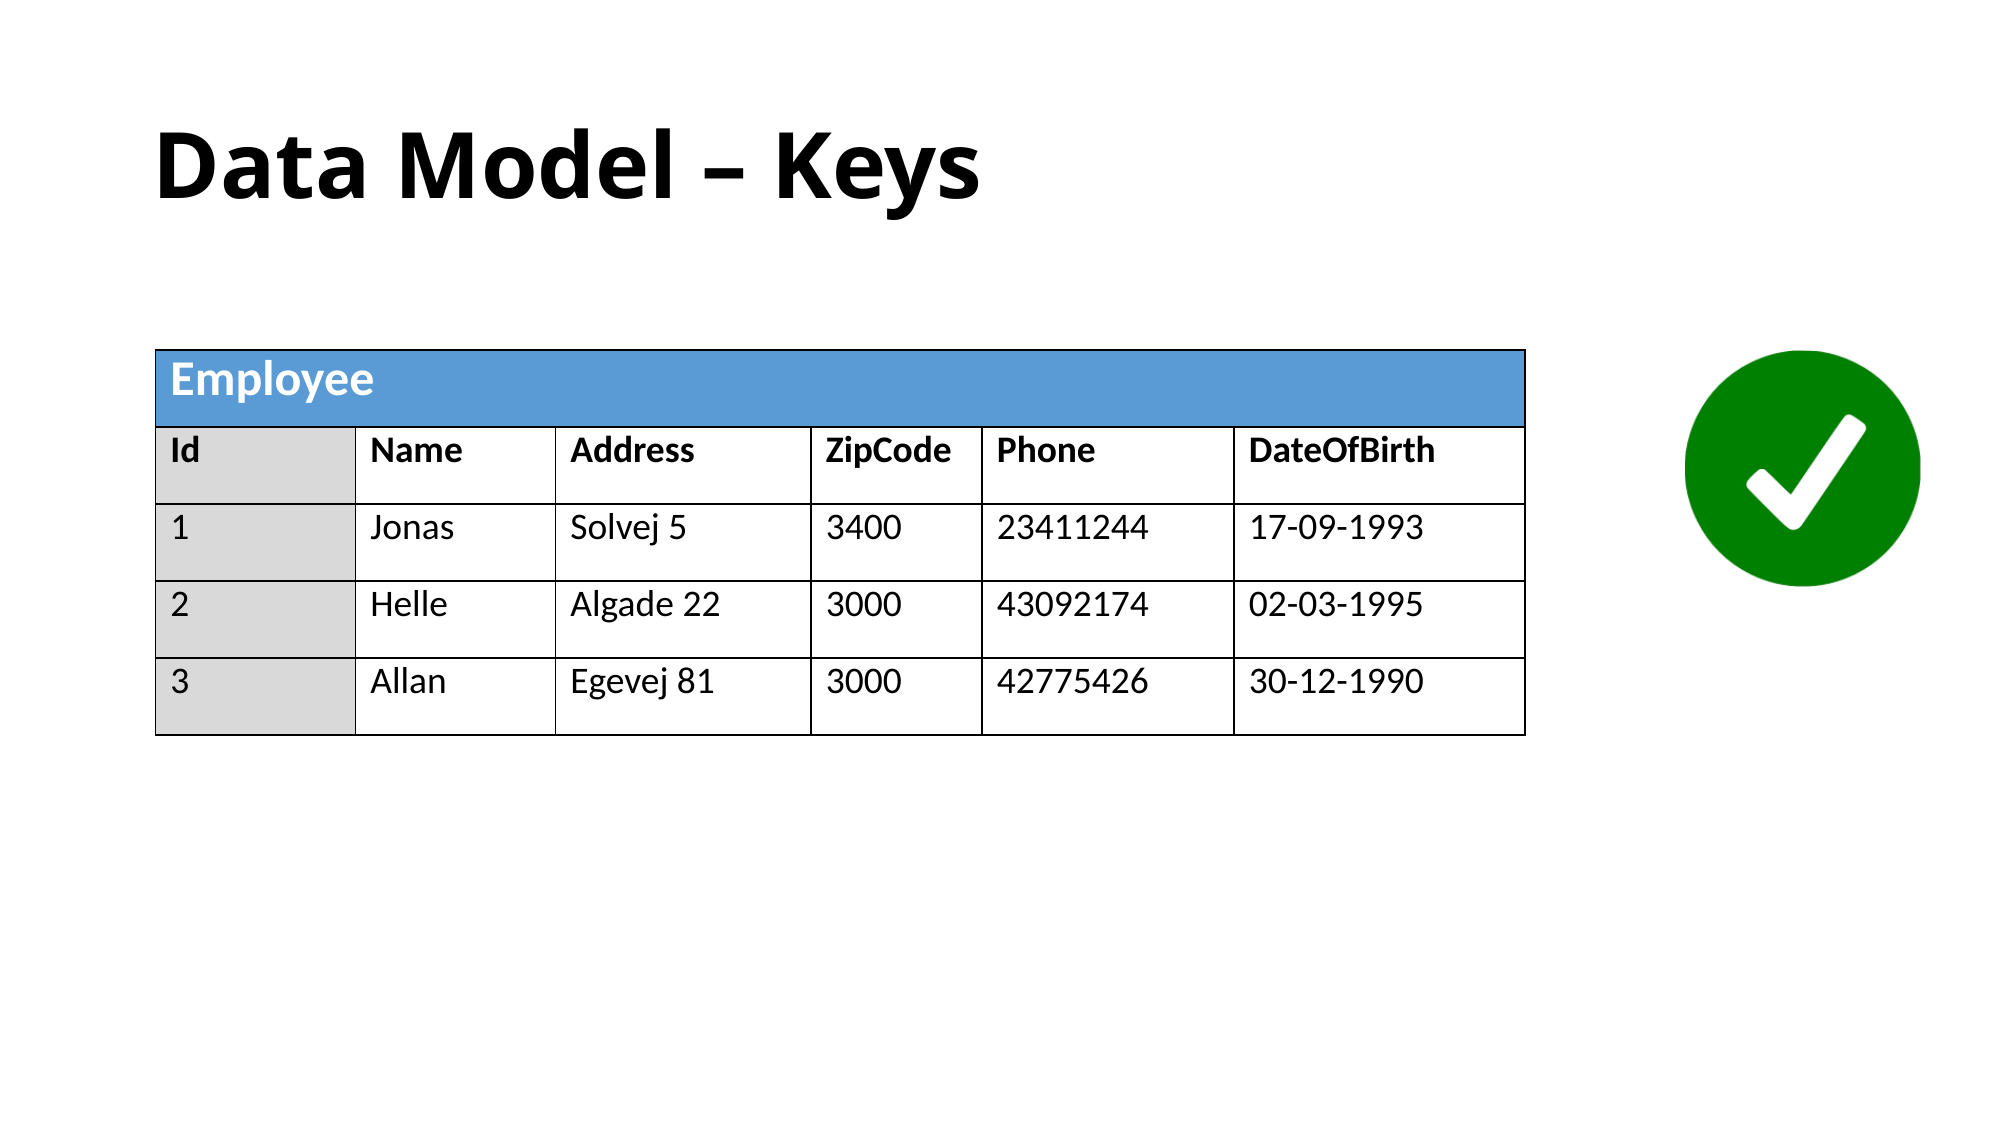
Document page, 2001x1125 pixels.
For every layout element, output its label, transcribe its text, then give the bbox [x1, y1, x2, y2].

title Data Model – Keys [137, 59, 1863, 278]
table_cell 30-12-1990 [1235, 659, 1524, 734]
table_cell Solvej 5 [556, 505, 810, 580]
table_cell Algade 22 [556, 582, 810, 657]
table_cell Id [156, 428, 355, 503]
table_cell DateOfBirth [1235, 428, 1524, 503]
table_cell 43092174 [983, 582, 1233, 657]
table_cell 17-09-1993 [1235, 505, 1524, 580]
table_cell 3000 [812, 659, 981, 734]
table_cell 1 [156, 505, 355, 580]
table_cell Name [356, 428, 555, 503]
table_cell 42775426 [983, 659, 1233, 734]
table_cell 23411244 [983, 505, 1233, 580]
table_cell 3 [156, 659, 355, 734]
table_cell Jonas [356, 505, 555, 580]
table_cell Egevej 81 [556, 659, 810, 734]
table_cell Allan [356, 659, 555, 734]
table_cell 3400 [812, 505, 981, 580]
table_cell 2 [156, 582, 355, 657]
table_header Employee [156, 351, 1524, 426]
table_cell 3000 [812, 582, 981, 657]
table_cell ZipCode [812, 428, 981, 503]
table_cell 02-03-1995 [1235, 582, 1524, 657]
table_cell Phone [983, 428, 1233, 503]
table_cell Helle [356, 582, 555, 657]
picture [1684, 350, 1921, 587]
table_cell Address [556, 428, 810, 503]
